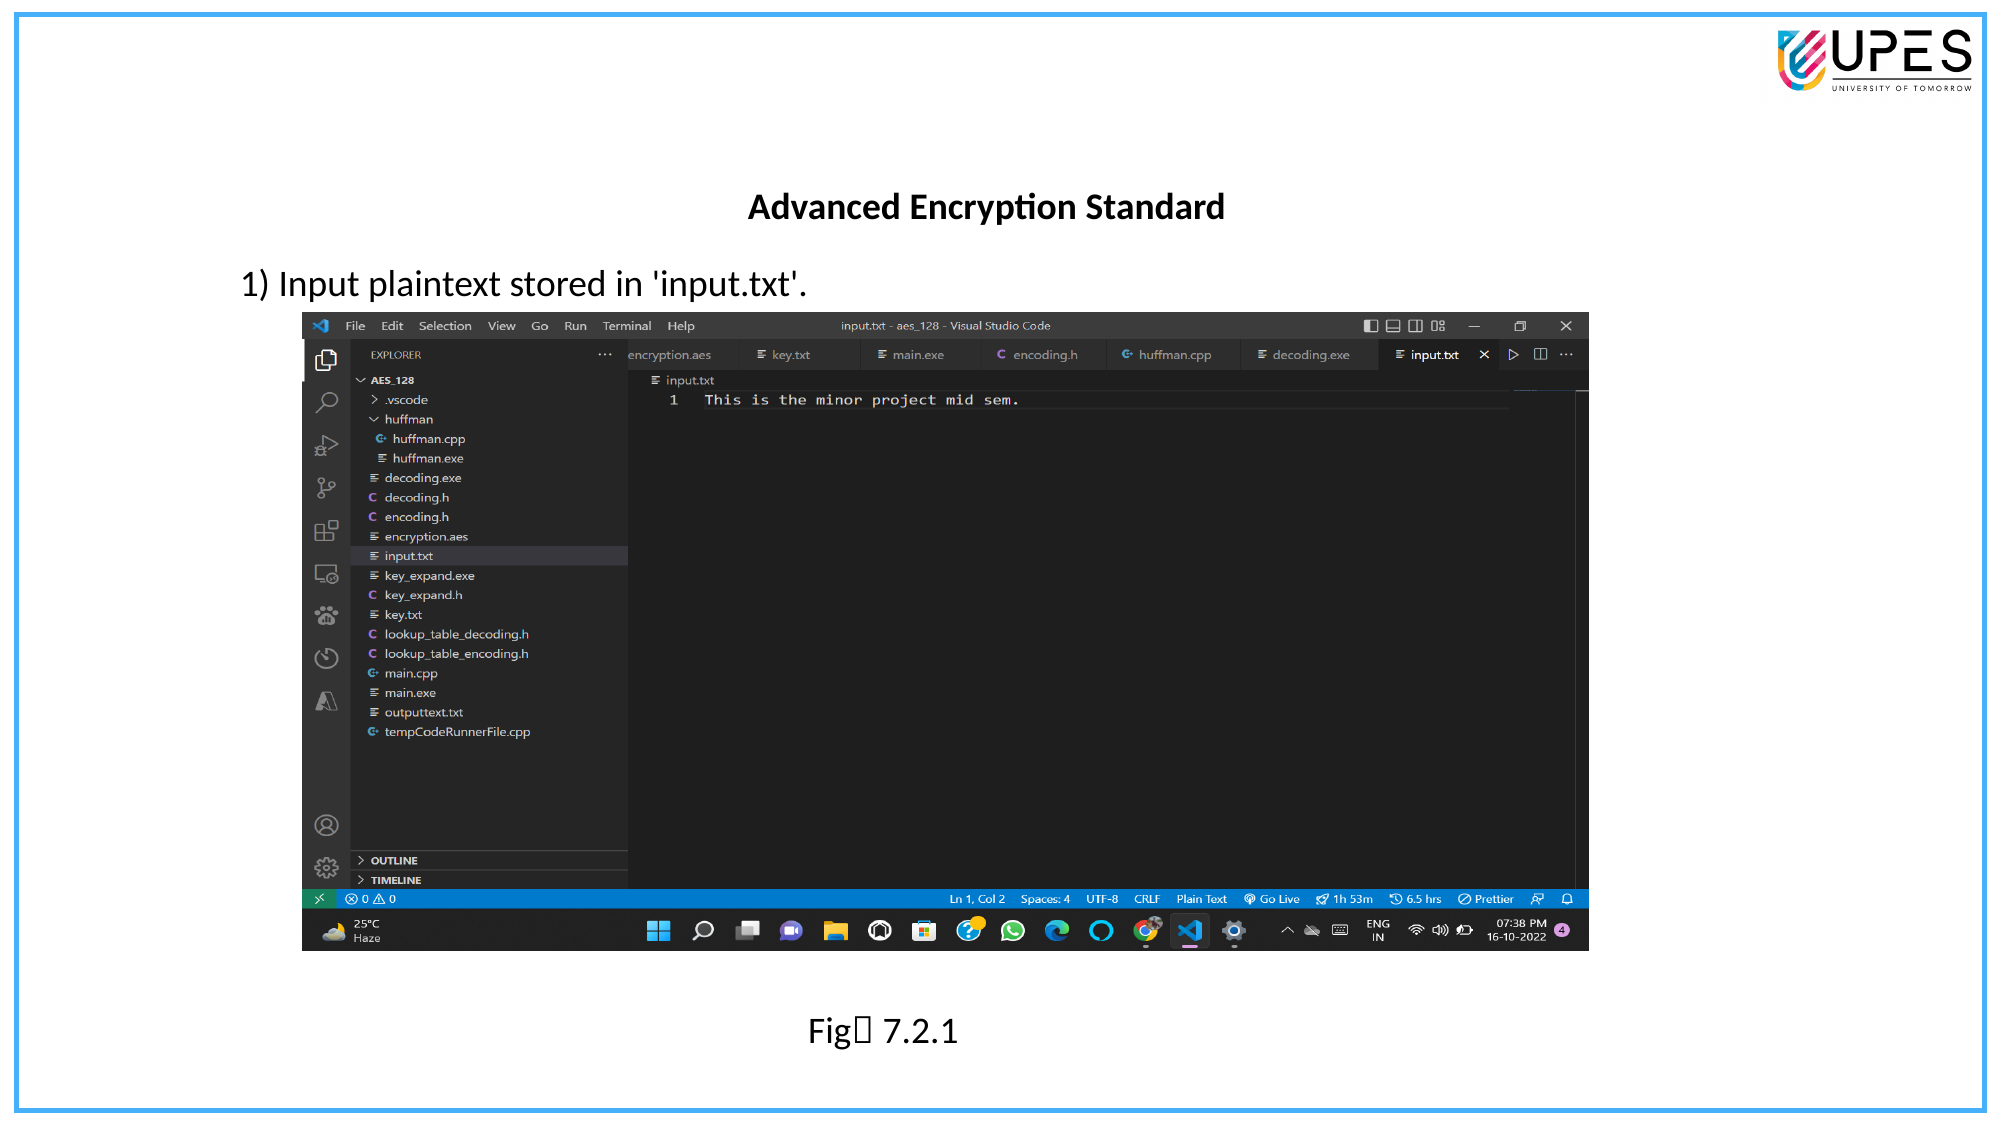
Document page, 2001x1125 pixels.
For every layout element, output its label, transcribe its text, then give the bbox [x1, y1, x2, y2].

text_box Advanced Encryption Standard [732, 174, 1320, 235]
picture [302, 312, 1589, 951]
text_box Fig 7.2.1 [473, 998, 1647, 1058]
picture [1758, 20, 1978, 110]
text_box 1) Input plaintext stored in 'input.txt'. [224, 251, 913, 312]
